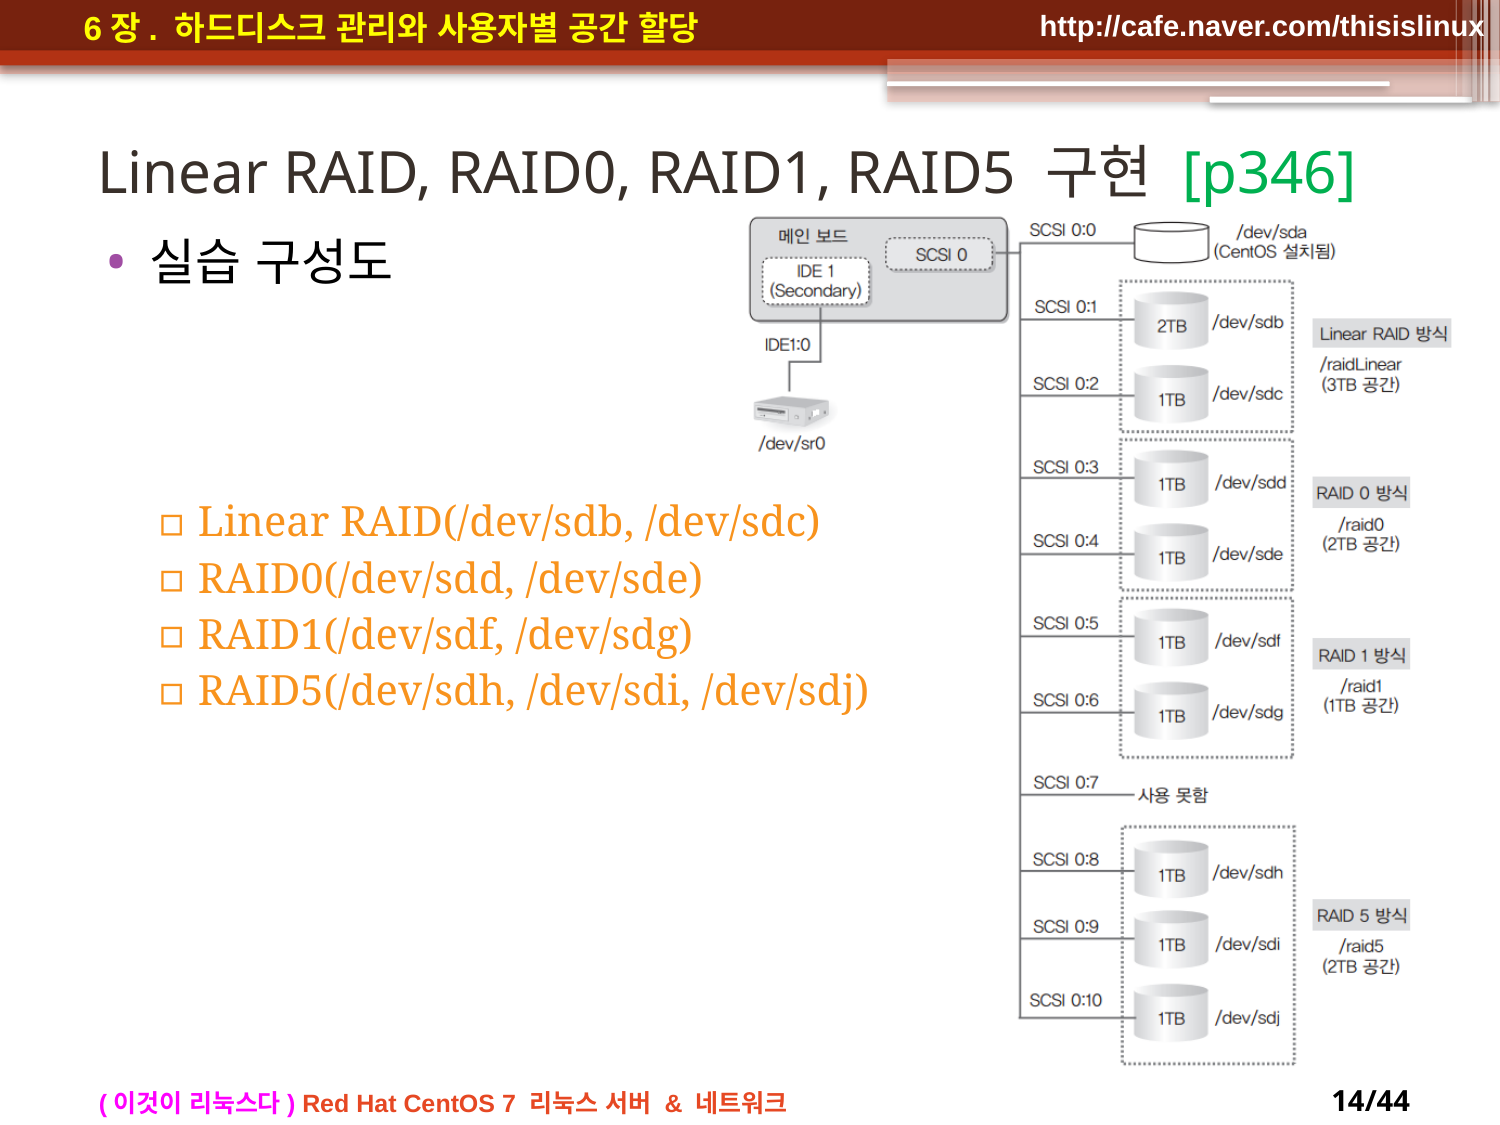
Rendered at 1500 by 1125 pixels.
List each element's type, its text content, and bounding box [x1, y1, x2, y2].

picture [726, 196, 1459, 1079]
title Linear RAID, RAID0, RAID1, RAID5 구현 [p346] [82, 117, 1432, 222]
list 실습 구성도 Linear RAID(/dev/sdb, /dev/sdc) RAID0(/dev/sdd, /dev/sde) RAID1(/dev/sdf, /dev/sdg) RAID5(/dev/sdh, /dev/sdi, /dev/sdj) [75, 222, 720, 1079]
